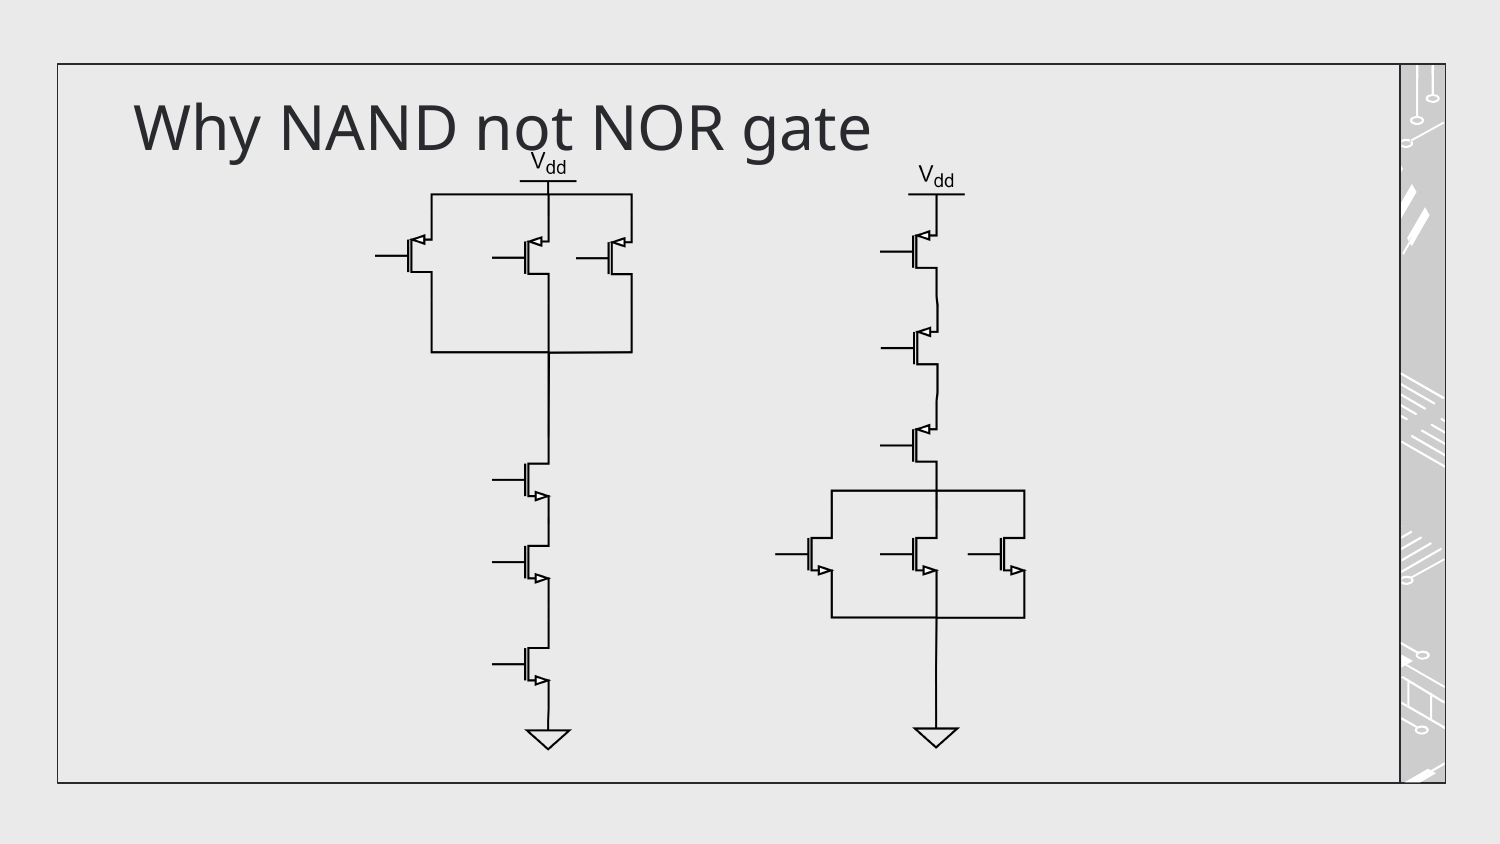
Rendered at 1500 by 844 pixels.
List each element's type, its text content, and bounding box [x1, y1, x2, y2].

picture [363, 138, 1036, 761]
title Why NAND not NOR gate [118, 72, 1382, 167]
